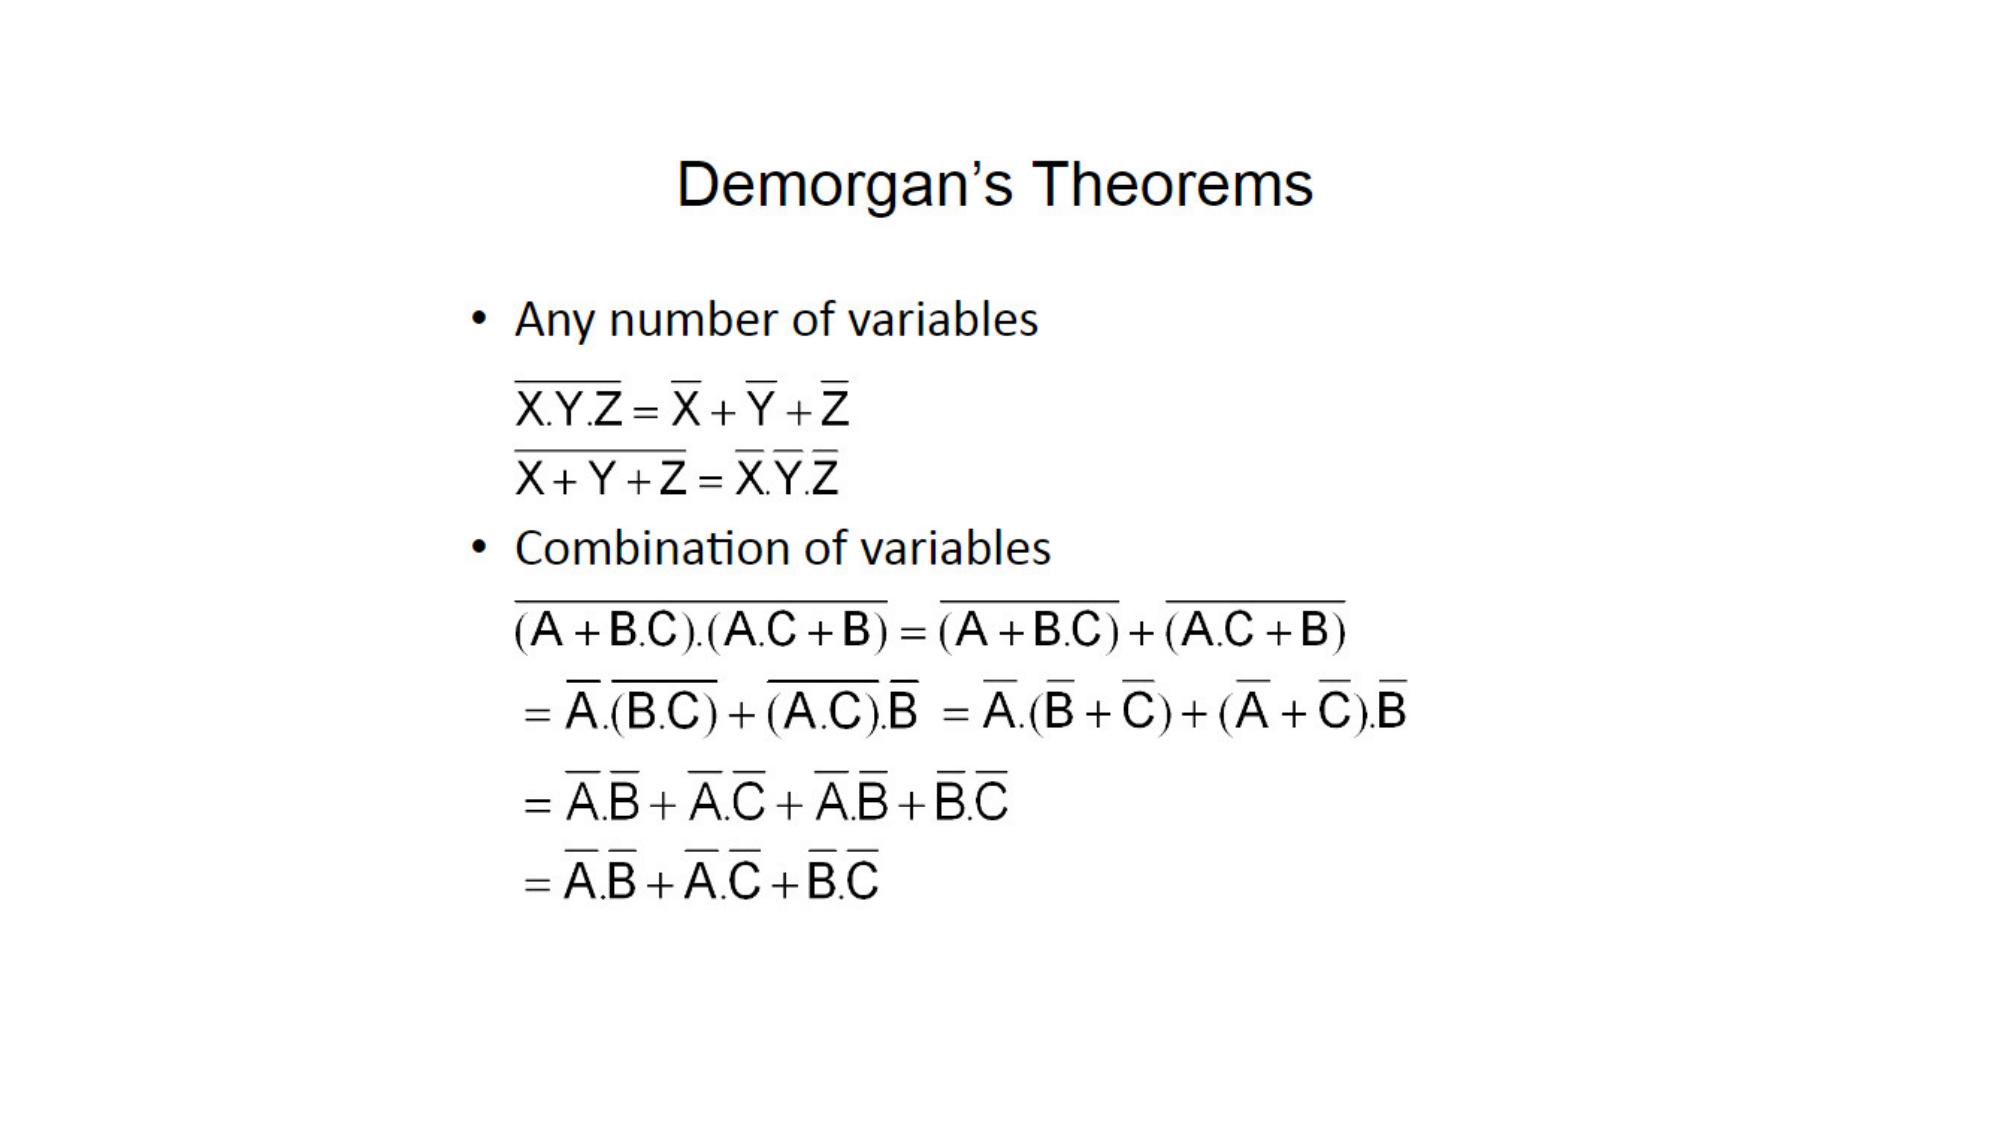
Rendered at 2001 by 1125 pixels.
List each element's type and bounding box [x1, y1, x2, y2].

picture [411, 86, 1576, 965]
